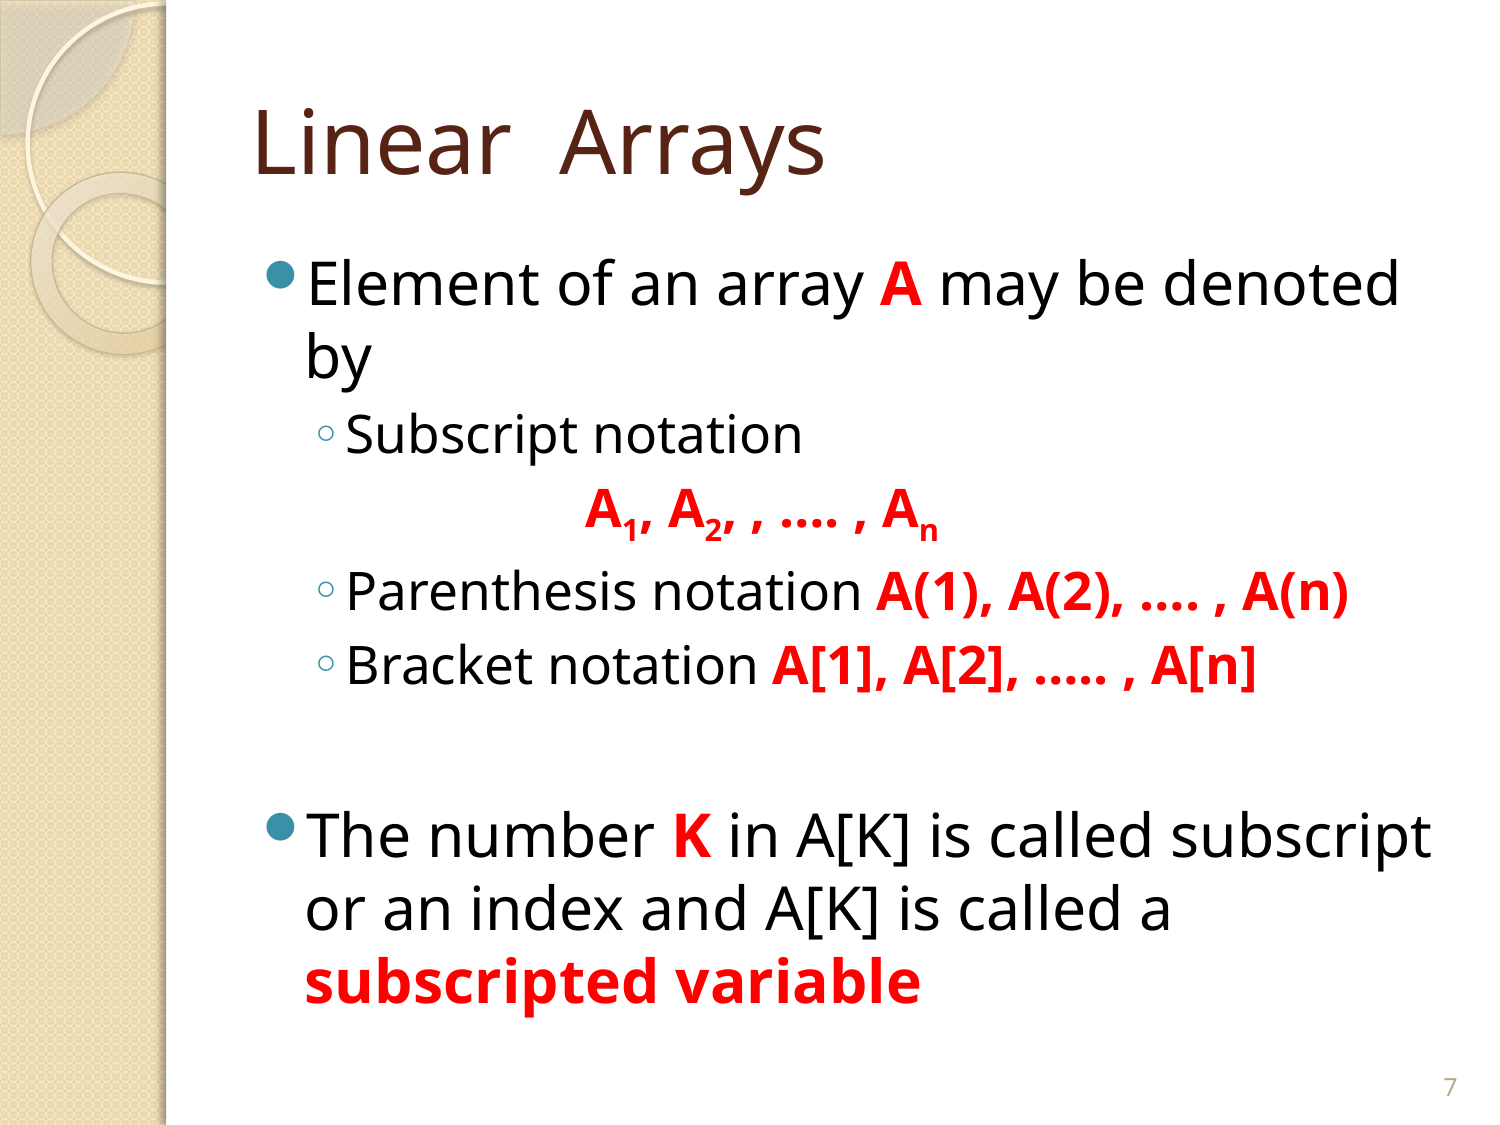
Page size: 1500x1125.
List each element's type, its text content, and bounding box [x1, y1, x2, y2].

title Linear Arrays [235, 45, 1466, 233]
slide_number 7 [1413, 1034, 1488, 1113]
list Element of an array A may be denoted by Subscript notation A1, A2, , …. , An Parenthesis notation A(1), A(2), …. , A(n) Bracket notation A[1], A[2], ….. , A[n] The number K in A[K] is called subscript or an index and A[K] is called a subscripted variable [235, 237, 1466, 1025]
